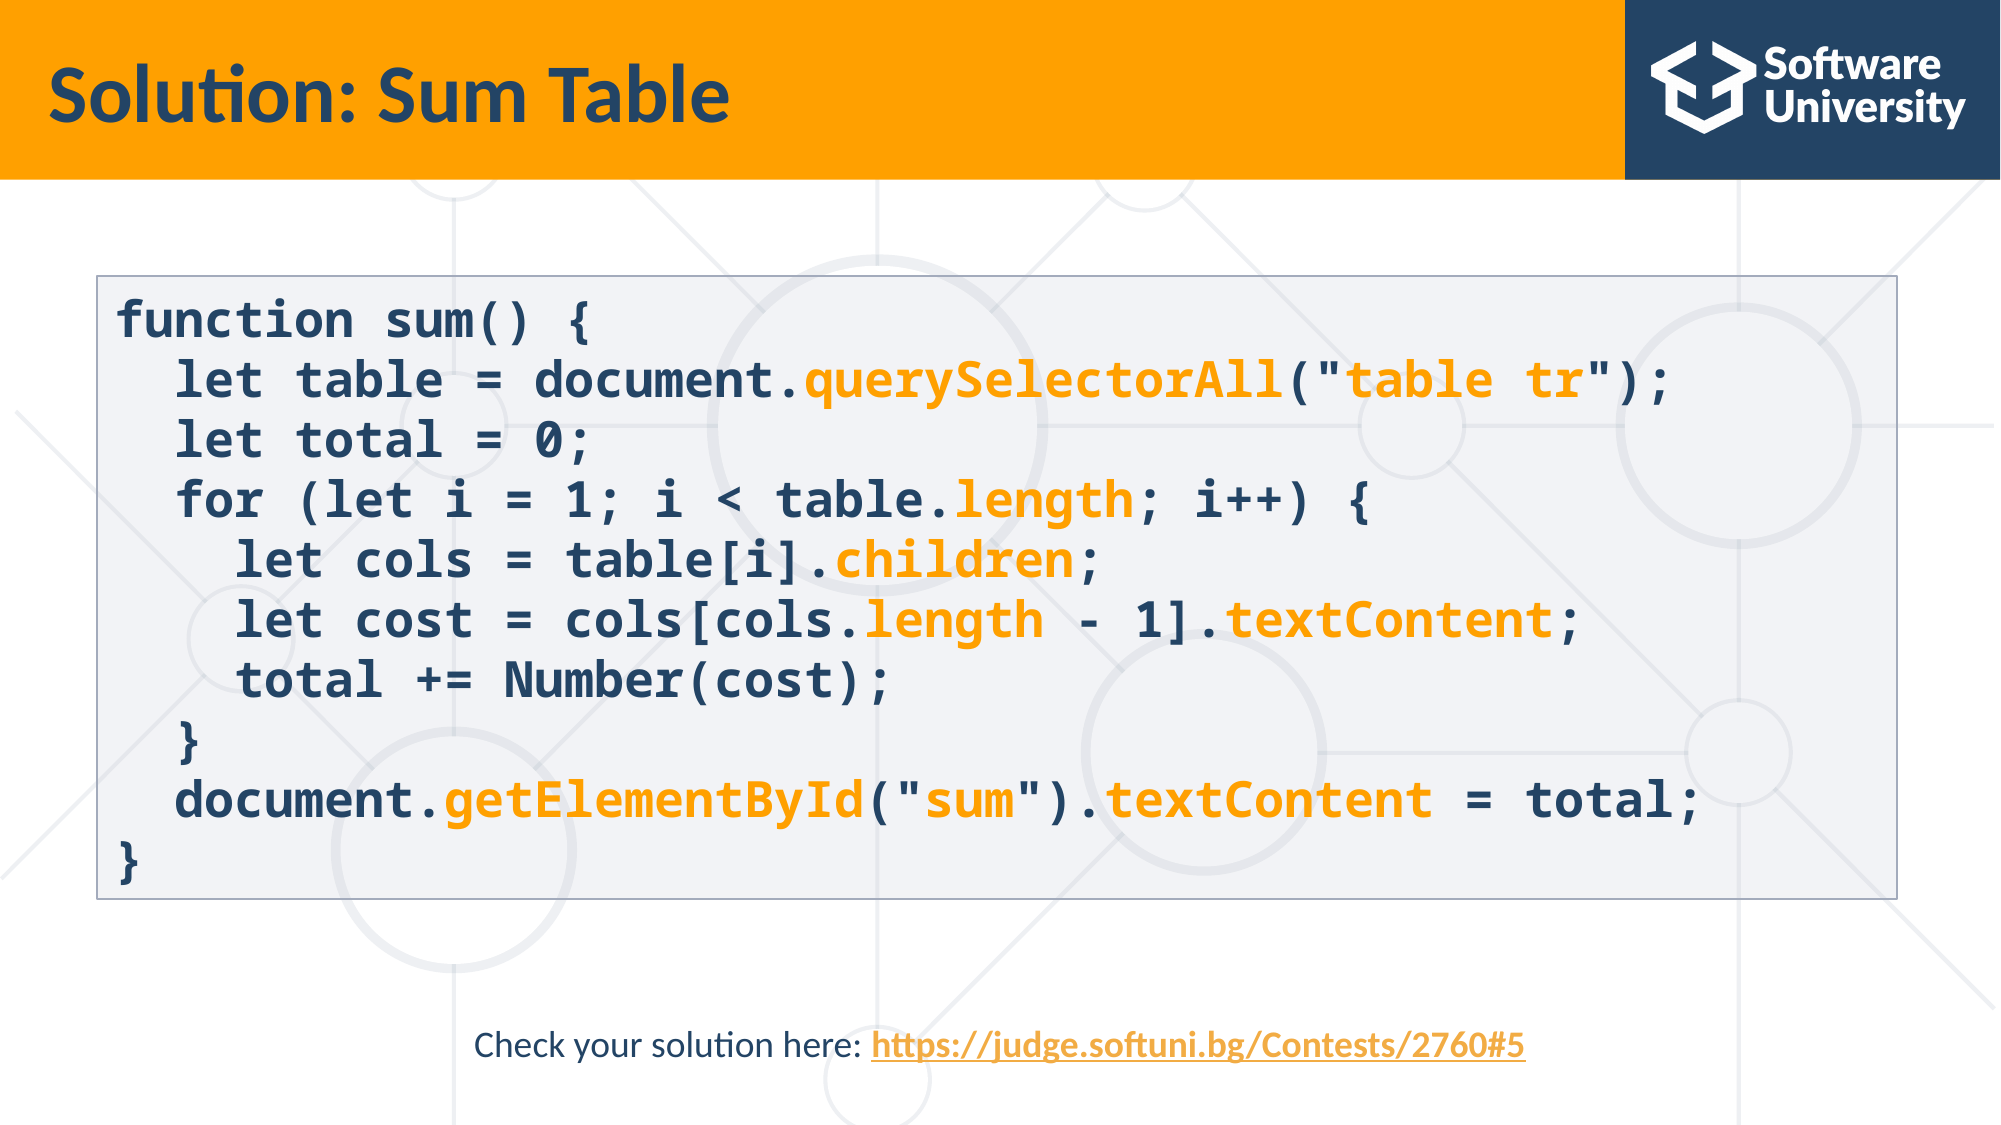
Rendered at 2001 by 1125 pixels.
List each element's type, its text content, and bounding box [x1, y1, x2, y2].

text_box Check your solution here: https://judge.softuni.bg/Contests/2760#5 [134, 1012, 1866, 1073]
text_box function sum() { let table = document.querySelectorAll("table tr"); let total = 0; for (let i = 1; i < table.length; i++) { let cols = table[i].children; let cost = cols[cols.length - 1].textContent; total += Number(cost); } document.getElementById("sum").textContent = total; } [96, 275, 1897, 900]
title Solution: Sum Table [31, 16, 1625, 162]
picture [1651, 41, 1966, 134]
